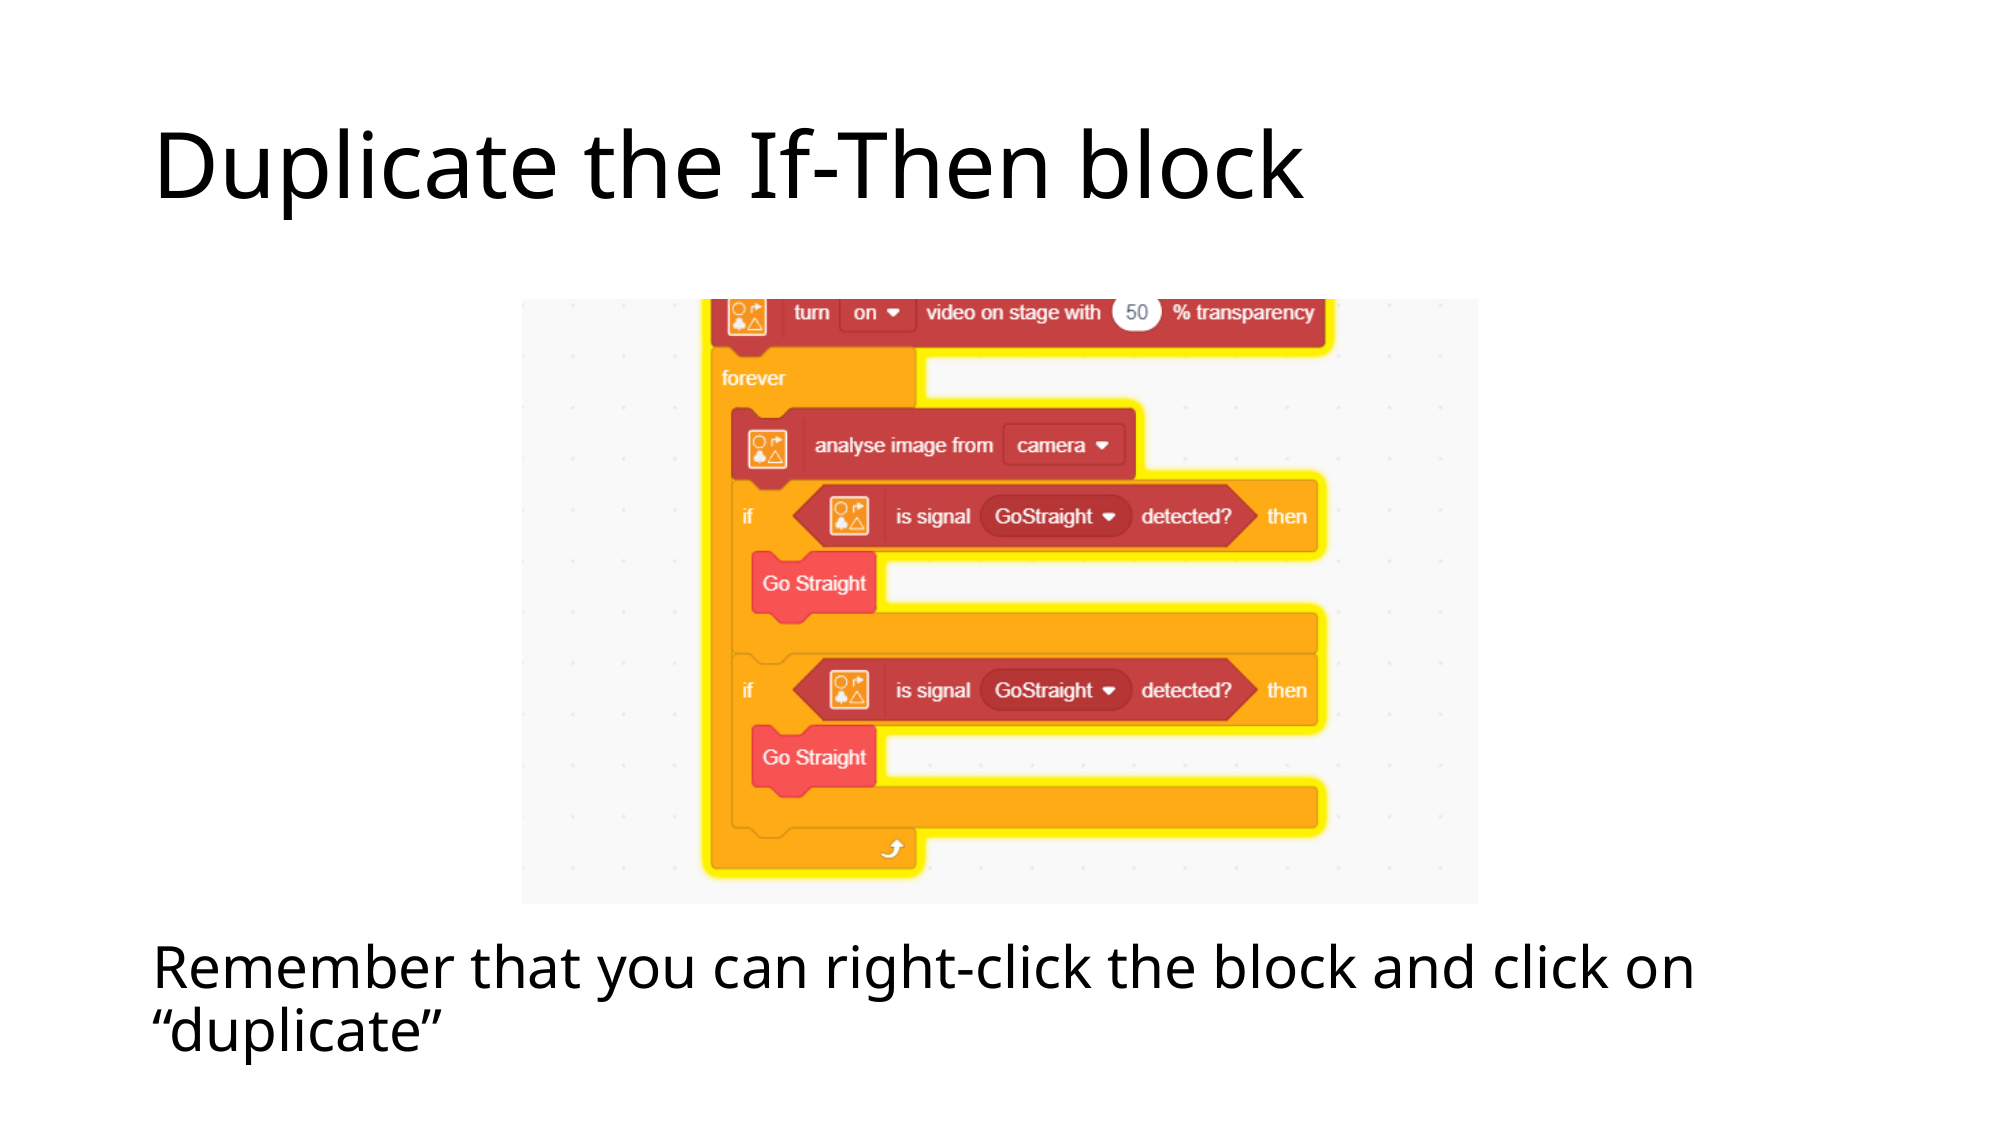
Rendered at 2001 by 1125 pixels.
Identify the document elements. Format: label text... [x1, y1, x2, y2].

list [522, 299, 1478, 904]
text_box Remember that you can right-click the block and click on “duplicate” [137, 892, 1863, 1110]
title Duplicate the If-Then block [137, 59, 1863, 278]
